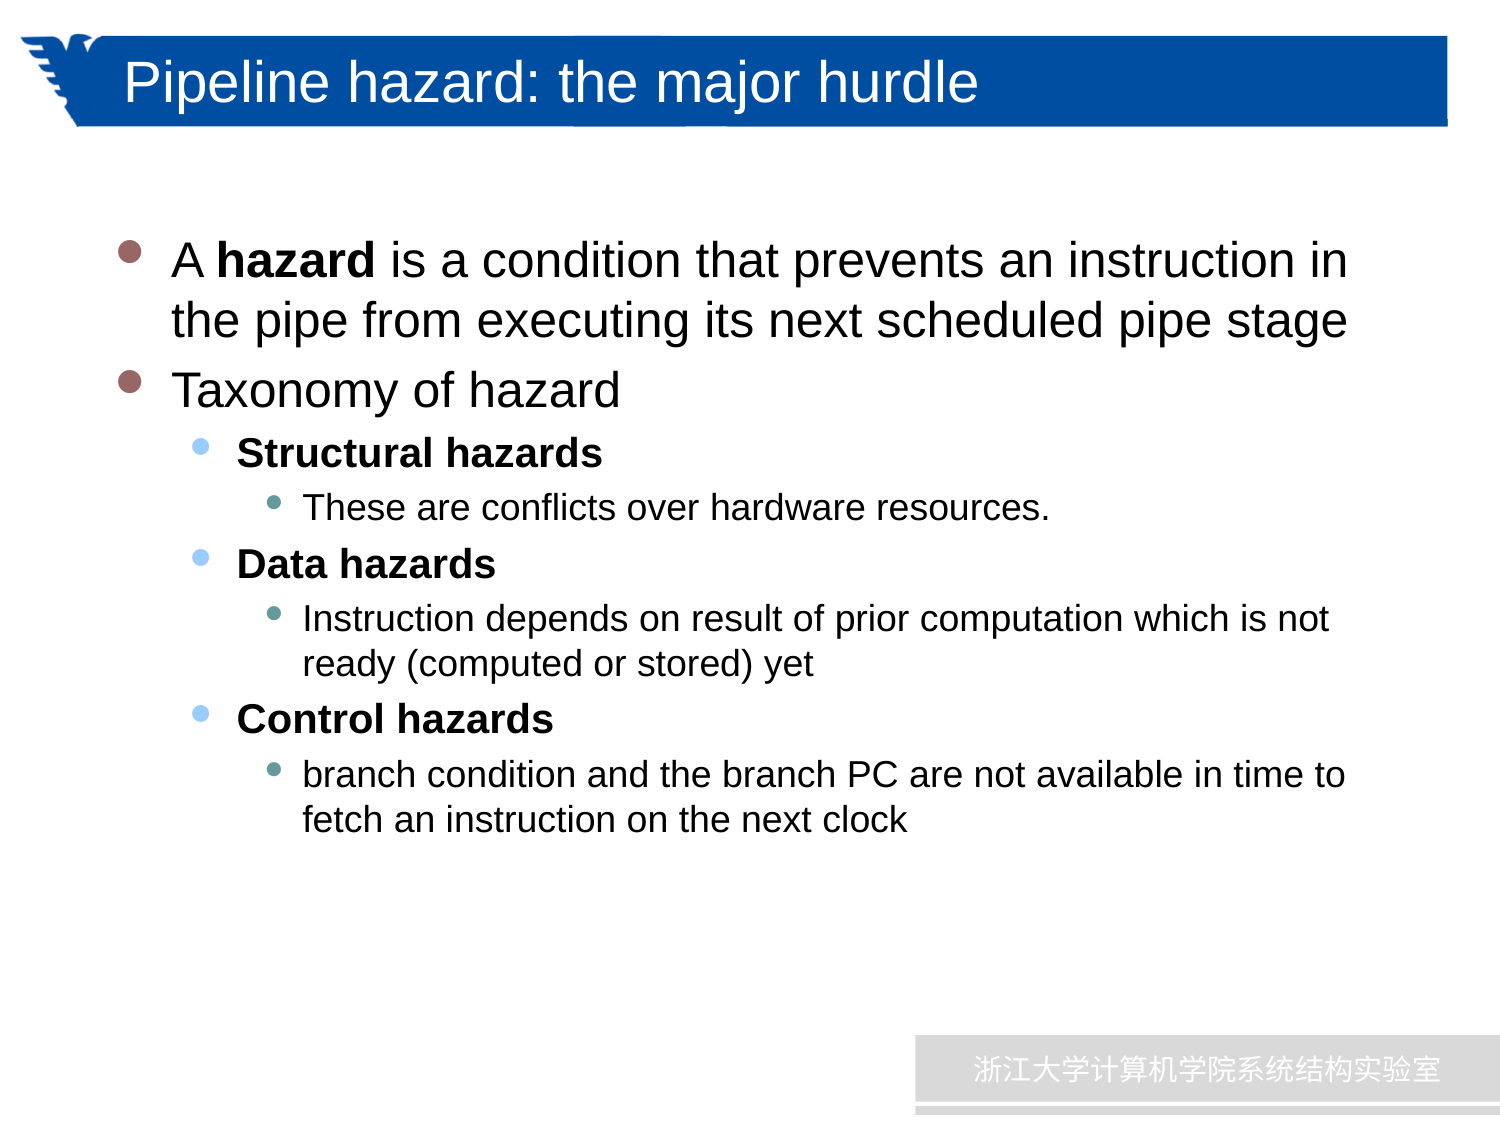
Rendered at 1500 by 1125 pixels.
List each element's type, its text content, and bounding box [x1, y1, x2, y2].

title Pipeline hazard: the major hurdle [108, 38, 1406, 121]
list A hazard is a condition that prevents an instruction in the pipe from executing its next scheduled pipe stage Taxonomy of hazard Structural hazards These are conflicts over hardware resources. Data hazards Instruction depends on result of prior computation which is not ready (computed or stored) yet Control hazards branch condition and the branch PC are not available in time to fetch an instruction on the next clock [99, 219, 1400, 945]
picture [5, 19, 148, 127]
